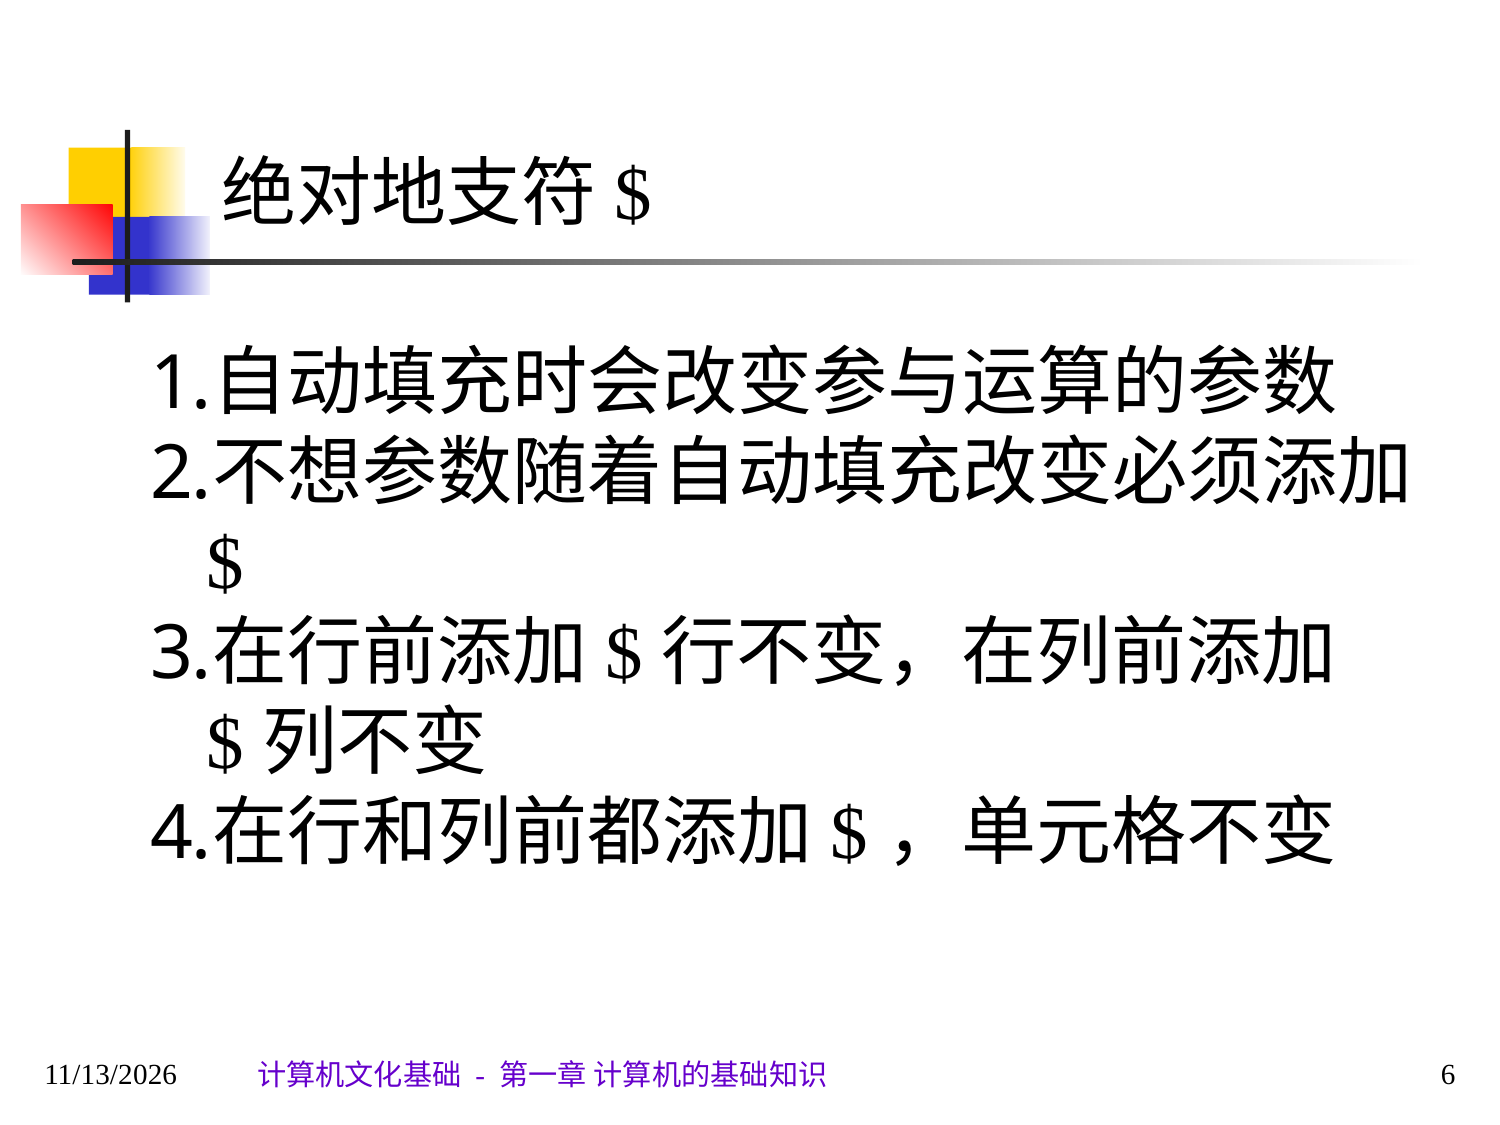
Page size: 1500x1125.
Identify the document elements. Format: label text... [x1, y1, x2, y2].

footer 计算机文化基础 - 第一章 计算机的基础知识 [242, 1024, 1258, 1100]
text_box 绝对地支符$ [206, 137, 691, 242]
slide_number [29, 1023, 219, 1099]
text_box 自动填充时会改变参与运算的参数 不想参数随着自动填充改变必须添加$ 在行前添加$行不变，在列前添加$列不变 在行和列前都添加$，单元格不变 [135, 326, 1459, 881]
slide_number 6 [1281, 1023, 1471, 1099]
